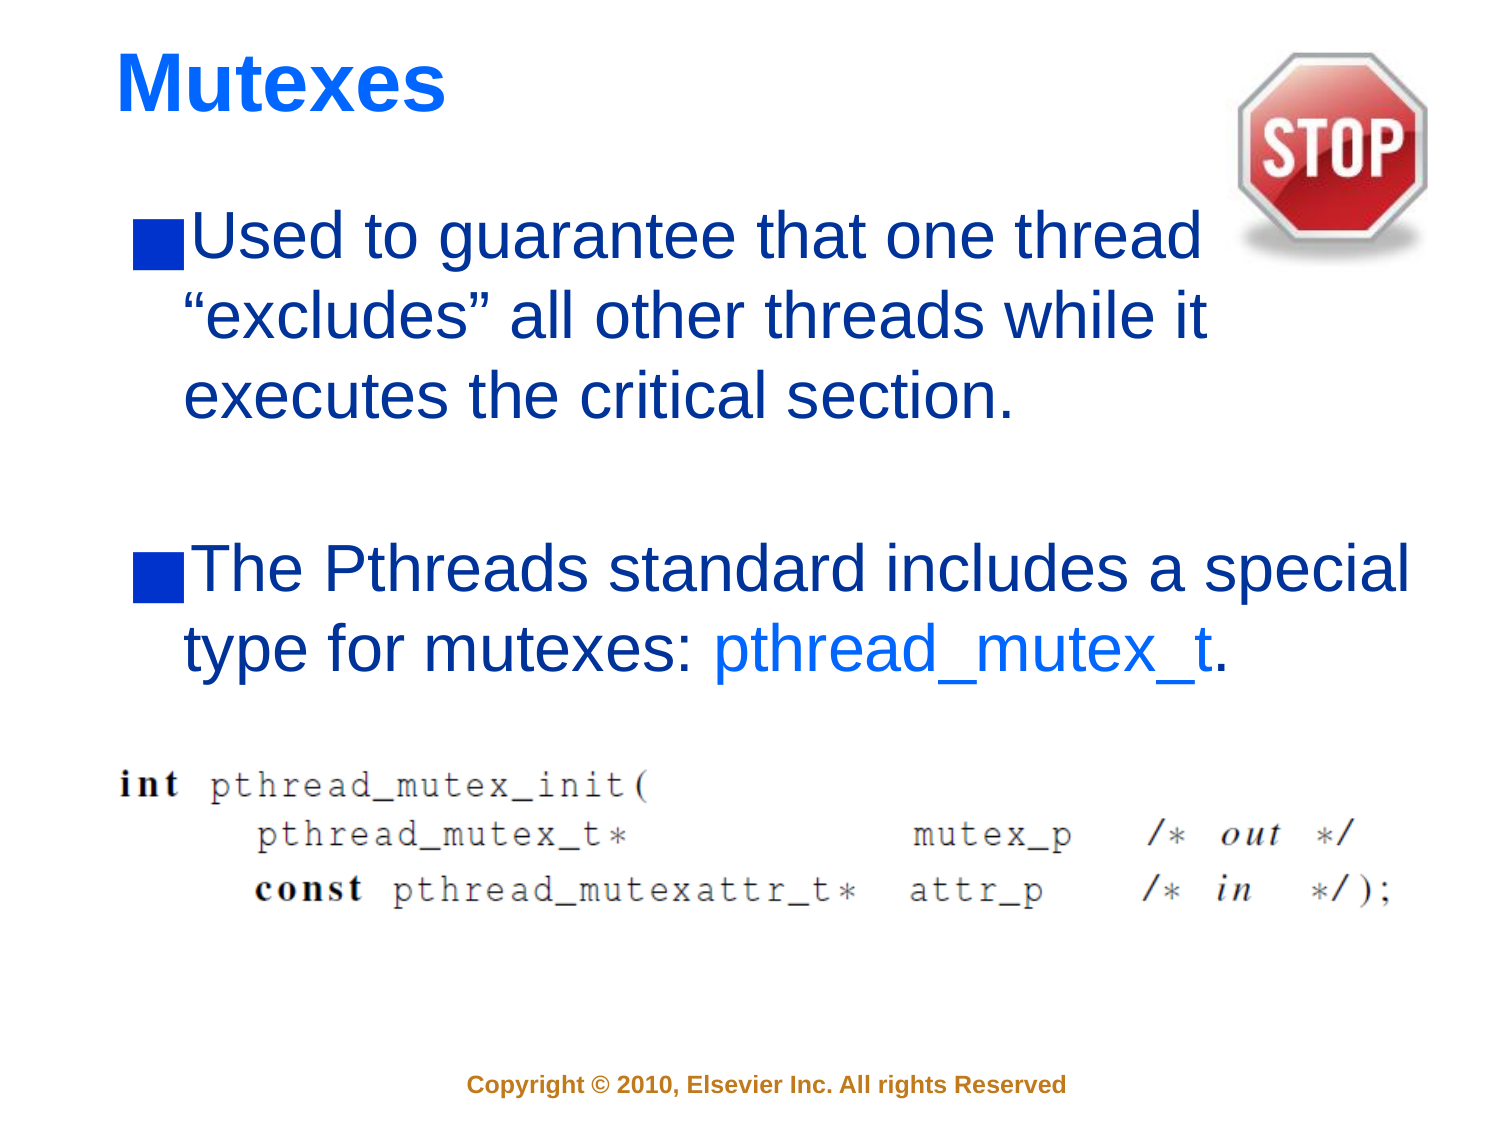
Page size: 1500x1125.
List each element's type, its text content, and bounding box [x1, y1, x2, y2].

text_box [100, 751, 1404, 929]
text_box Copyright © 2010, Elsevier Inc. All rights Reserved [171, 1046, 1364, 1106]
title Mutexes [100, 0, 1459, 136]
list Used to guarantee that one thread “excludes” all other threads while it executes the critical section. The Pthreads standard includes a special type for mutexes: pthread_mutex_t. [112, 184, 1469, 1024]
picture [1210, 42, 1454, 273]
